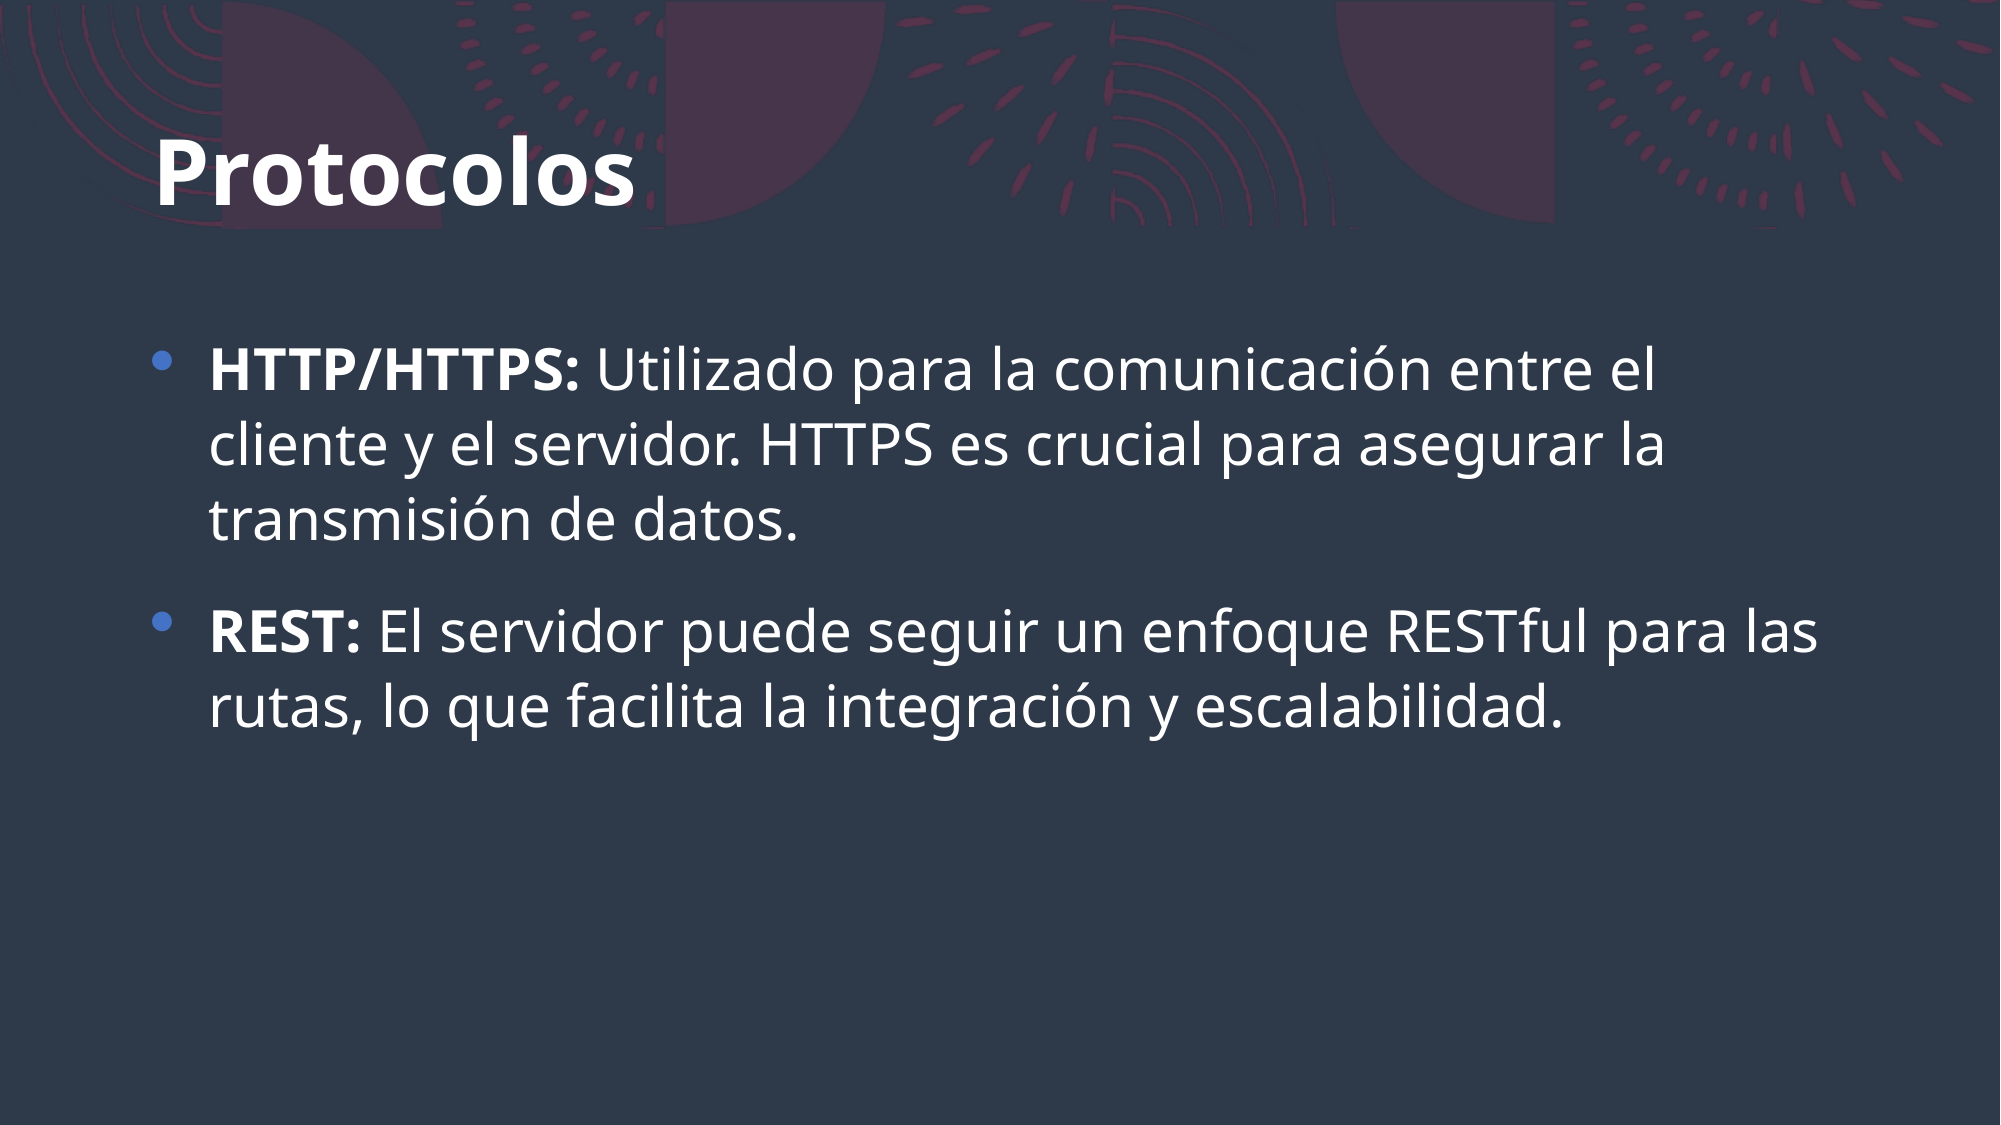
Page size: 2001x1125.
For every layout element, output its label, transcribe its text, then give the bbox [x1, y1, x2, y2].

list HTTP/HTTPS: Utilizado para la comunicación entre el cliente y el servidor. HTTPS es crucial para asegurar la transmisión de datos. REST: El servidor puede seguir un enfoque RESTful para las rutas, lo que facilita la integración y escalabilidad. [137, 319, 1863, 1009]
title Protocolos [137, 60, 1863, 278]
